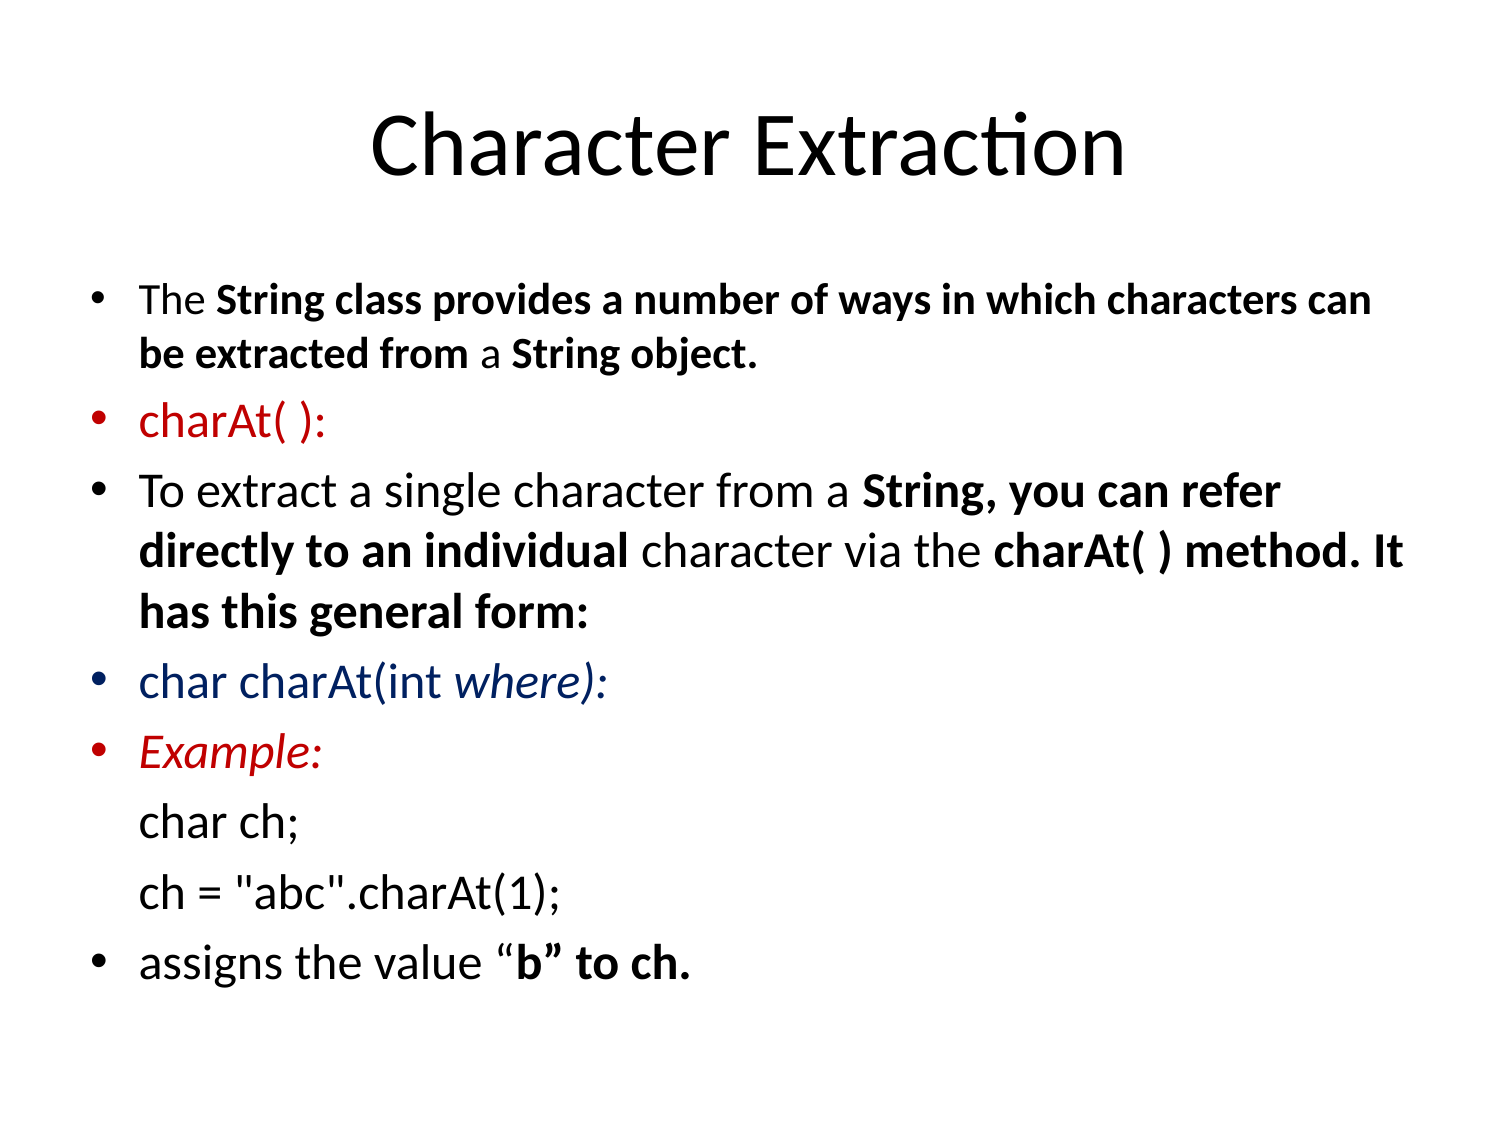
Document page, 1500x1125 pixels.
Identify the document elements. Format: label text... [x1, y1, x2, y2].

title Character Extraction [75, 45, 1425, 233]
list The String class provides a number of ways in which characters can be extracted from a String object. charAt( ): To extract a single character from a String, you can refer directly to an individual character via the charAt( ) method. It has this general form: char charAt(int where): Example: char ch; ch = "abc".charAt(1); assigns the value “b” to ch. [75, 262, 1425, 1005]
